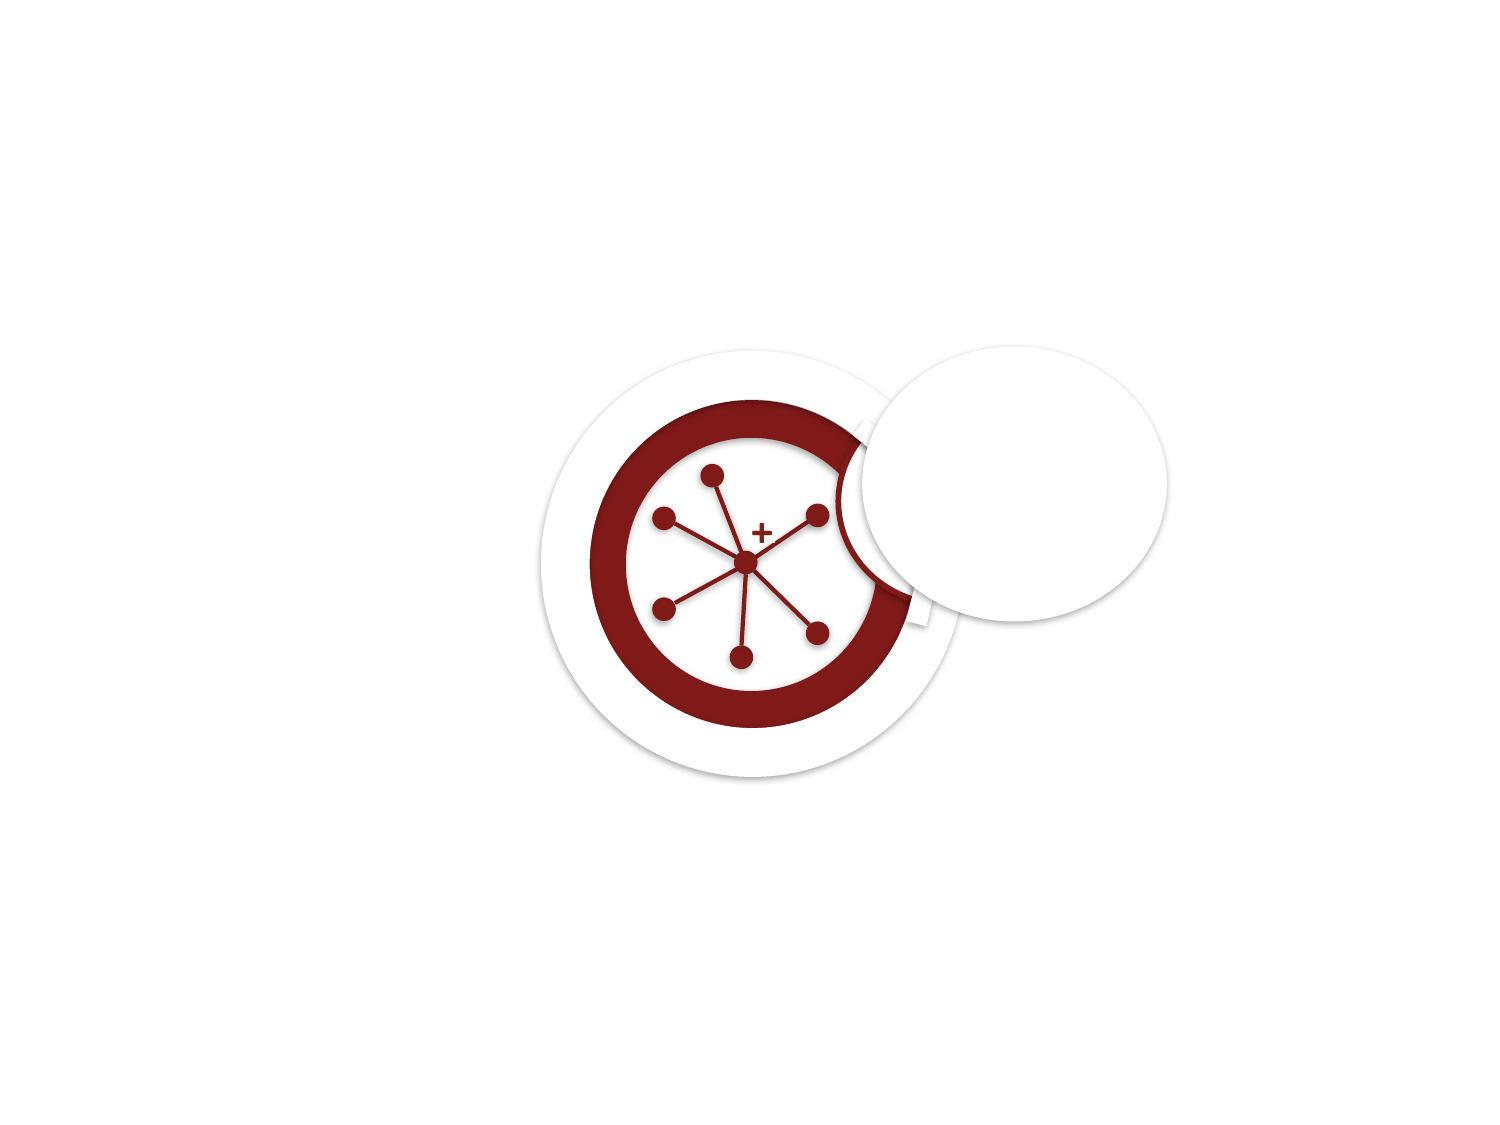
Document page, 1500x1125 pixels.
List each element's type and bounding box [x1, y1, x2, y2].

text_box [540, 346, 1168, 778]
